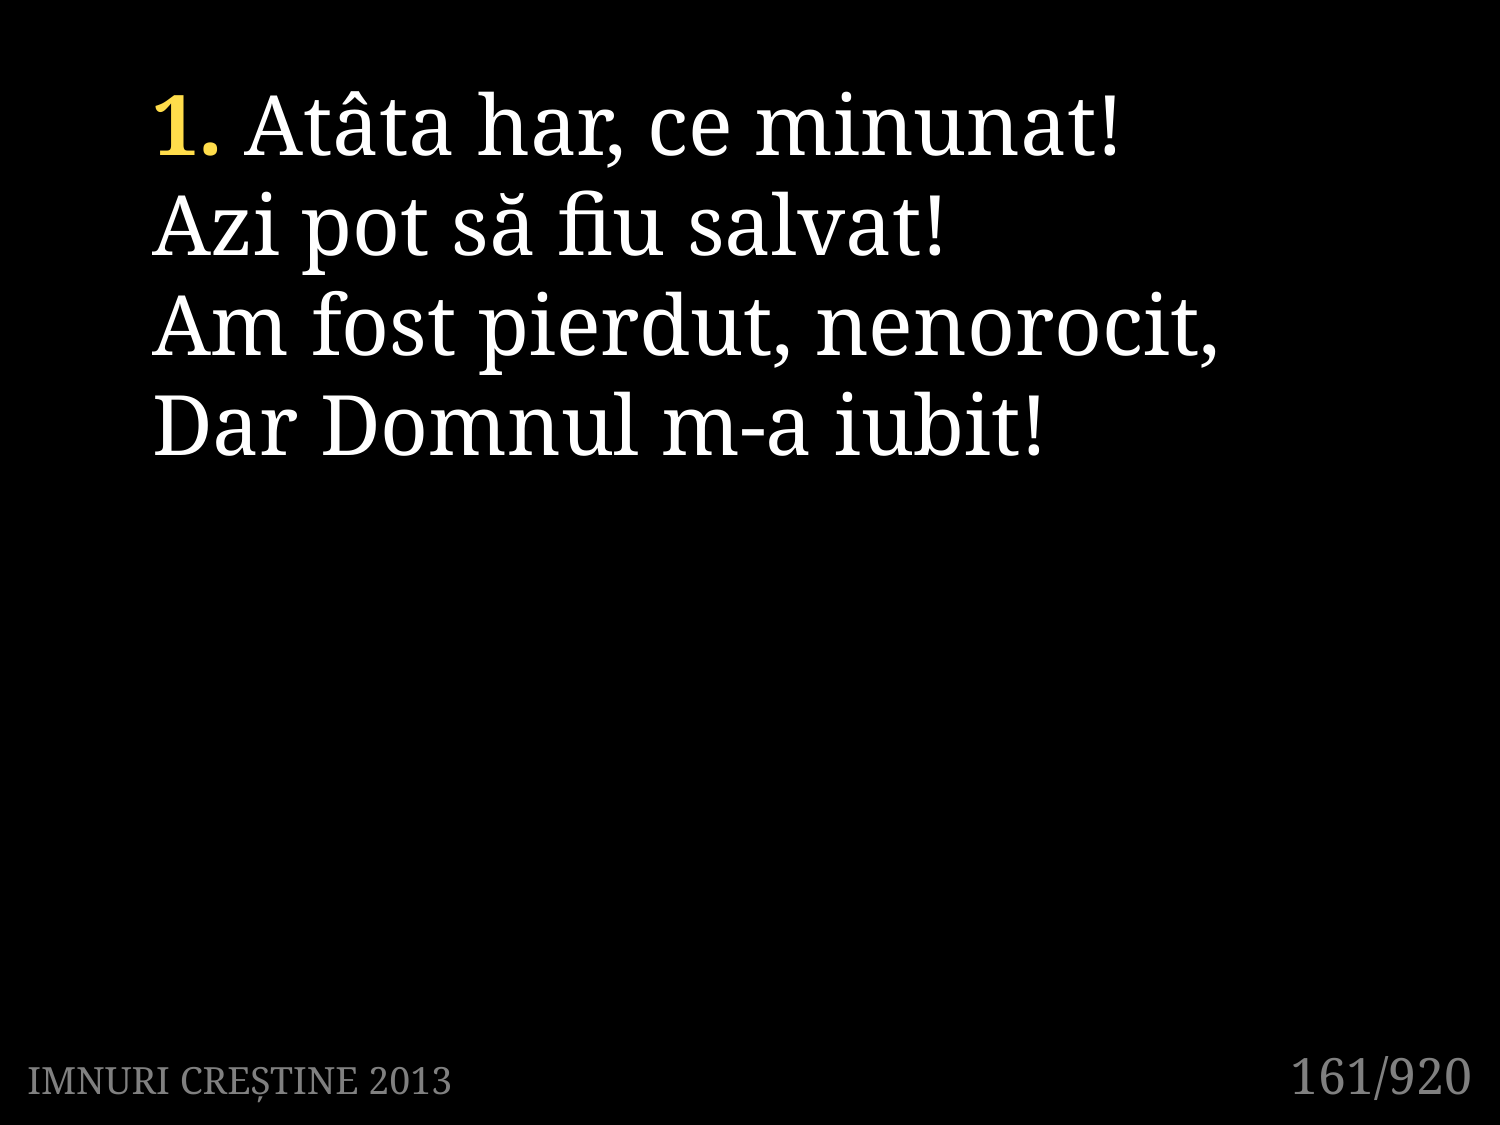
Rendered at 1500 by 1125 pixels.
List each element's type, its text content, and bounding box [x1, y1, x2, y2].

text_box 161/920 [637, 1037, 1488, 1113]
text_box 1. Atâta har, ce minunat! Azi pot să fiu salvat! Am fost pierdut, nenorocit, Dar Domnul m-a iubit! [137, 64, 1500, 480]
text_box IMNURI CREȘTINE 2013 [12, 1049, 637, 1110]
